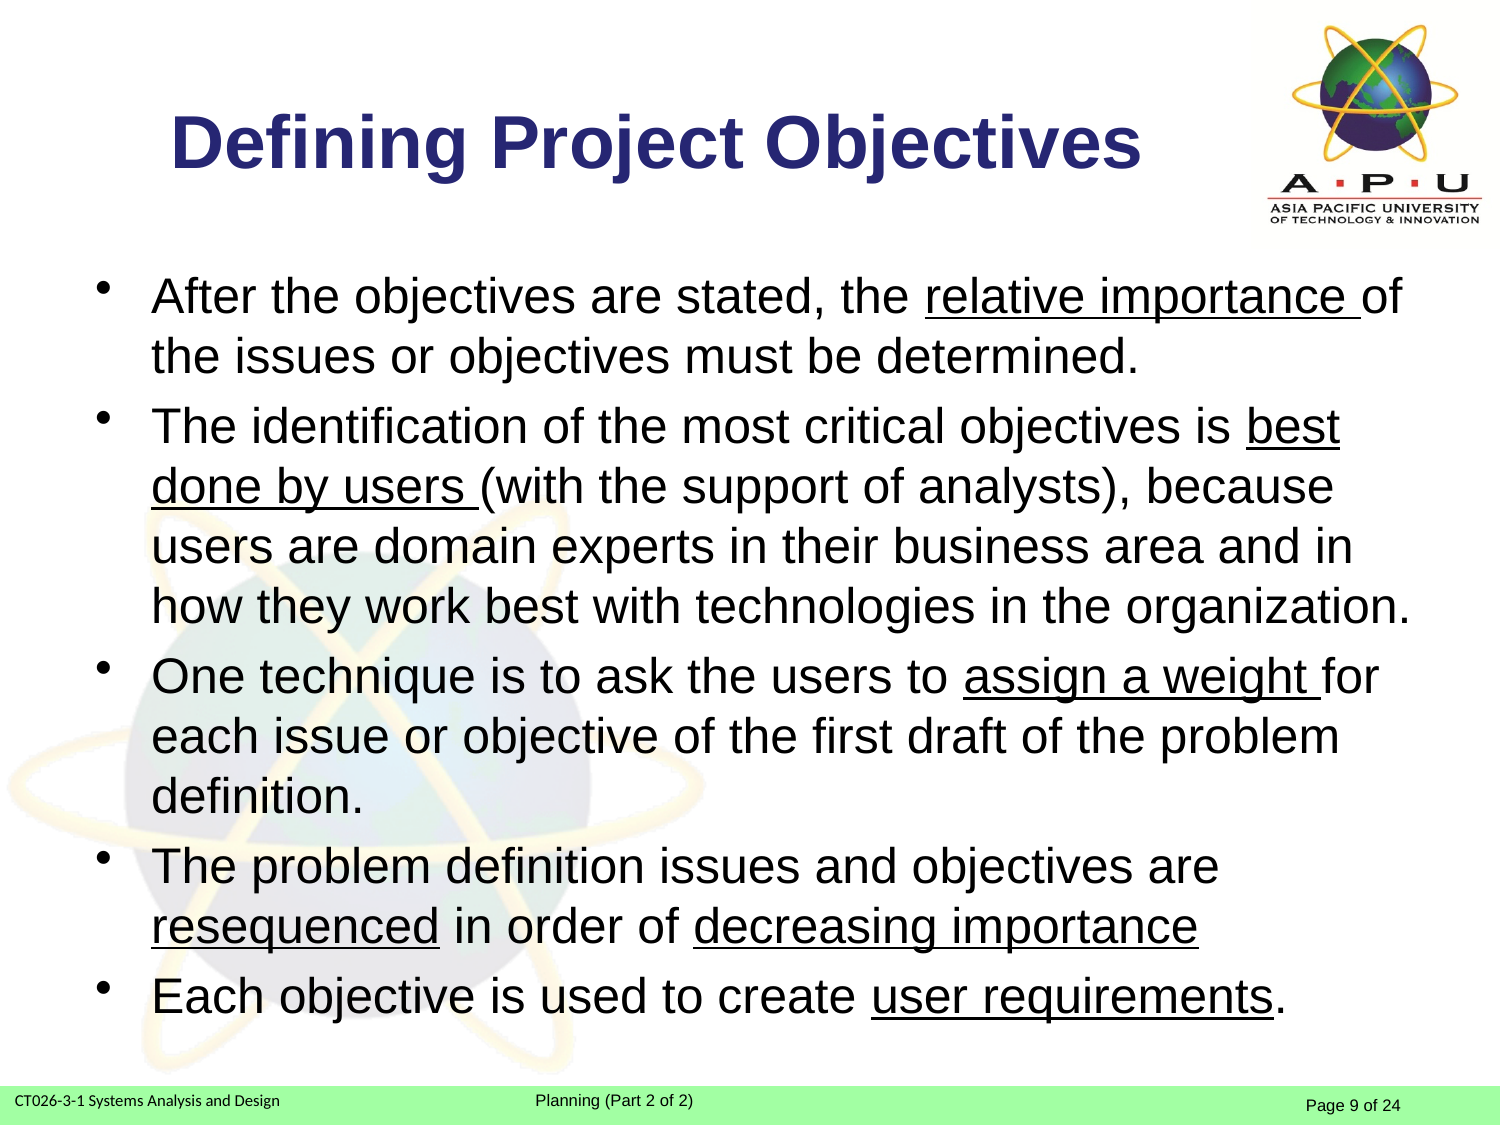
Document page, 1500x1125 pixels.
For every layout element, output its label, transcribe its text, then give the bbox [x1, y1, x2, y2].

title Defining Project Objectives [79, 45, 1235, 233]
list After the objectives are stated, the relative importance of the issues or objectives must be determined. The identification of the most critical objectives is best done by users (with the support of analysts), because users are domain experts in their business area and in how they work best with technologies in the organization. One technique is to ask the users to assign a weight for each issue or objective of the first draft of the problem definition. The problem definition issues and objectives are resequenced in order of decreasing importance Each objective is used to create user requirements. [79, 256, 1430, 1087]
picture [1251, 0, 1500, 249]
